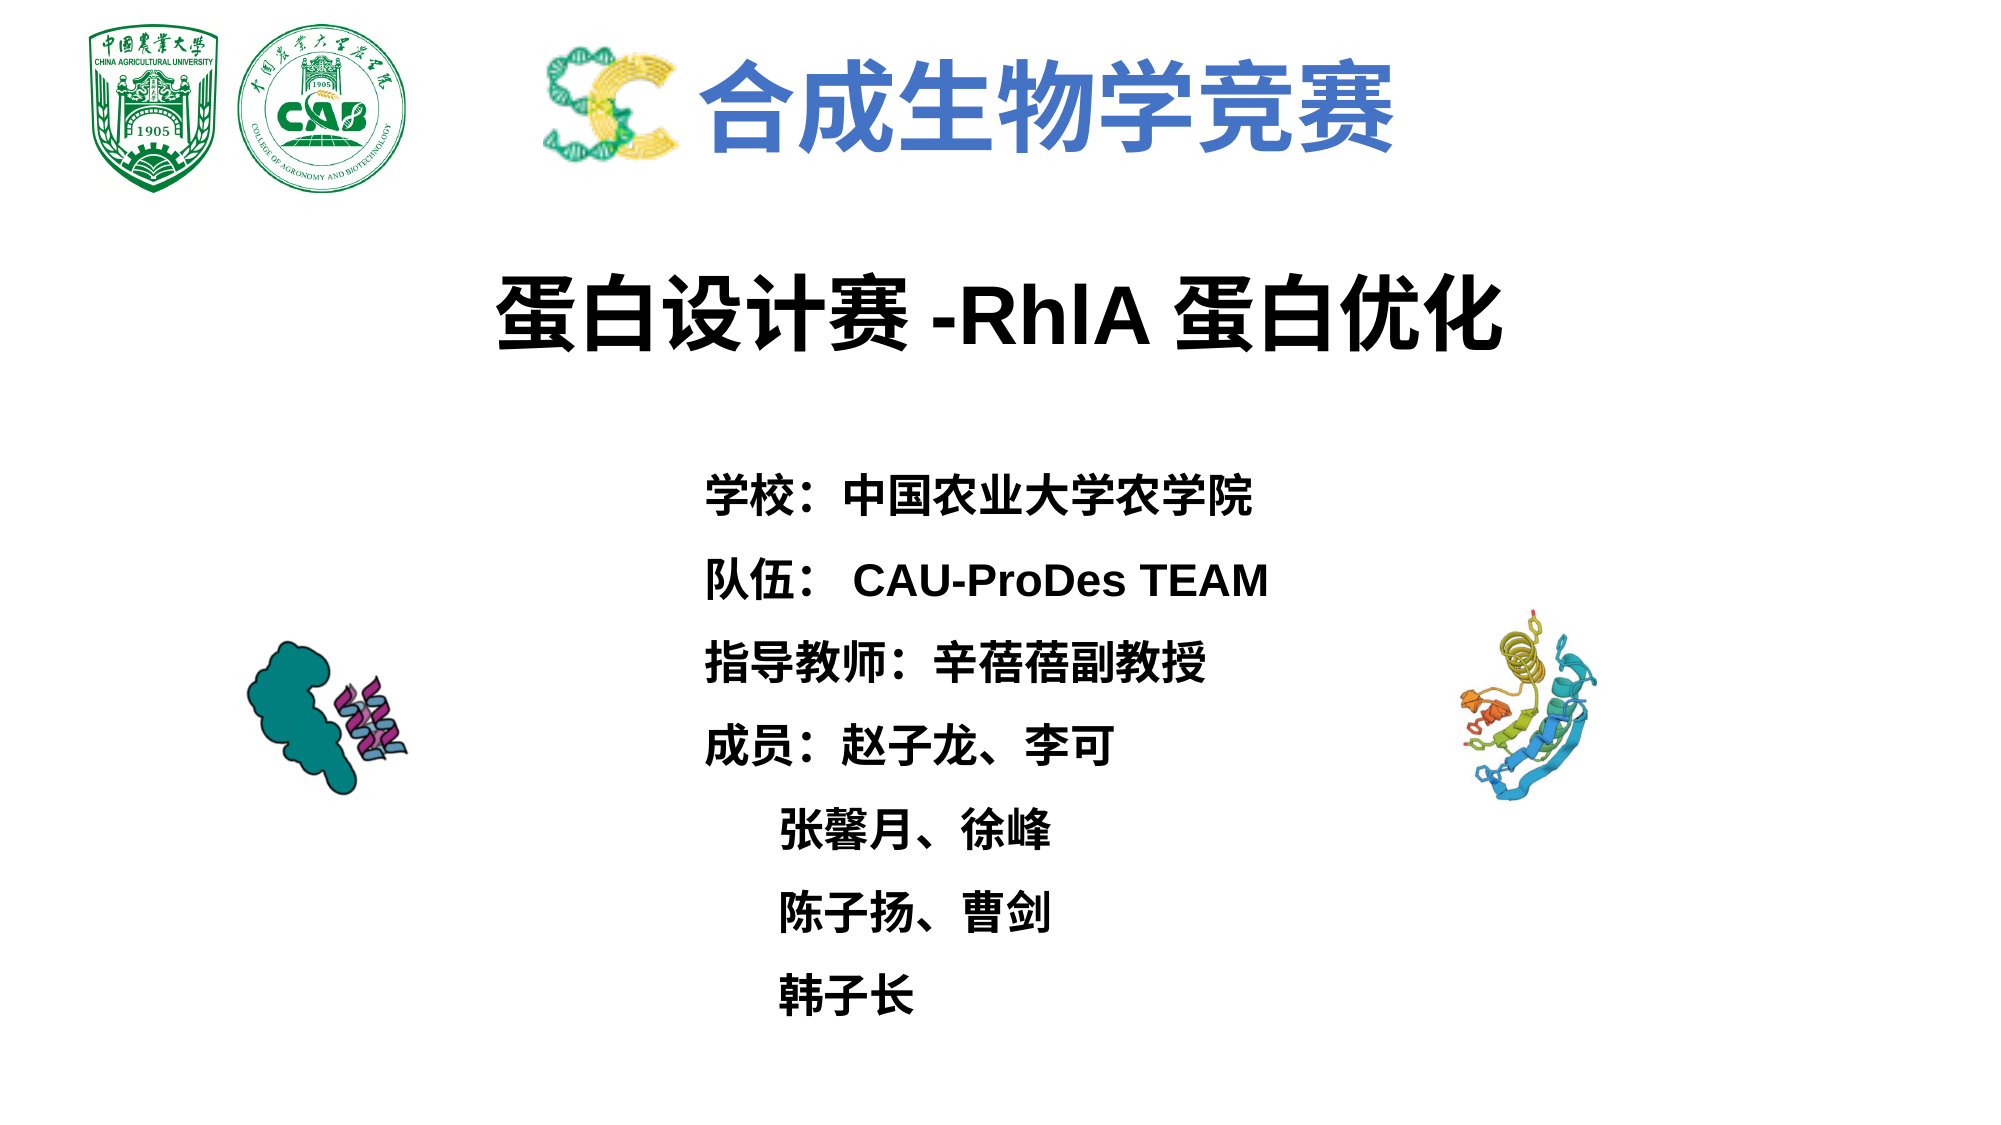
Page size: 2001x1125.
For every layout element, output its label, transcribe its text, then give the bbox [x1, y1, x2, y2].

picture [88, 24, 218, 193]
text_box 学校：中国农业大学农学院 队伍：CAU-ProDes TEAM 指导教师：辛蓓蓓副教授 成员：赵子龙、李可 张馨月、徐峰 陈子扬、曹剑 韩子长 [689, 431, 1349, 1030]
text_box 蛋白设计赛-RhlA蛋白优化 [479, 253, 1521, 369]
picture [219, 595, 432, 827]
picture [236, 24, 406, 193]
picture [1416, 594, 1635, 826]
picture [543, 46, 679, 165]
text_box 合成生物学竞赛 [682, 37, 1412, 173]
